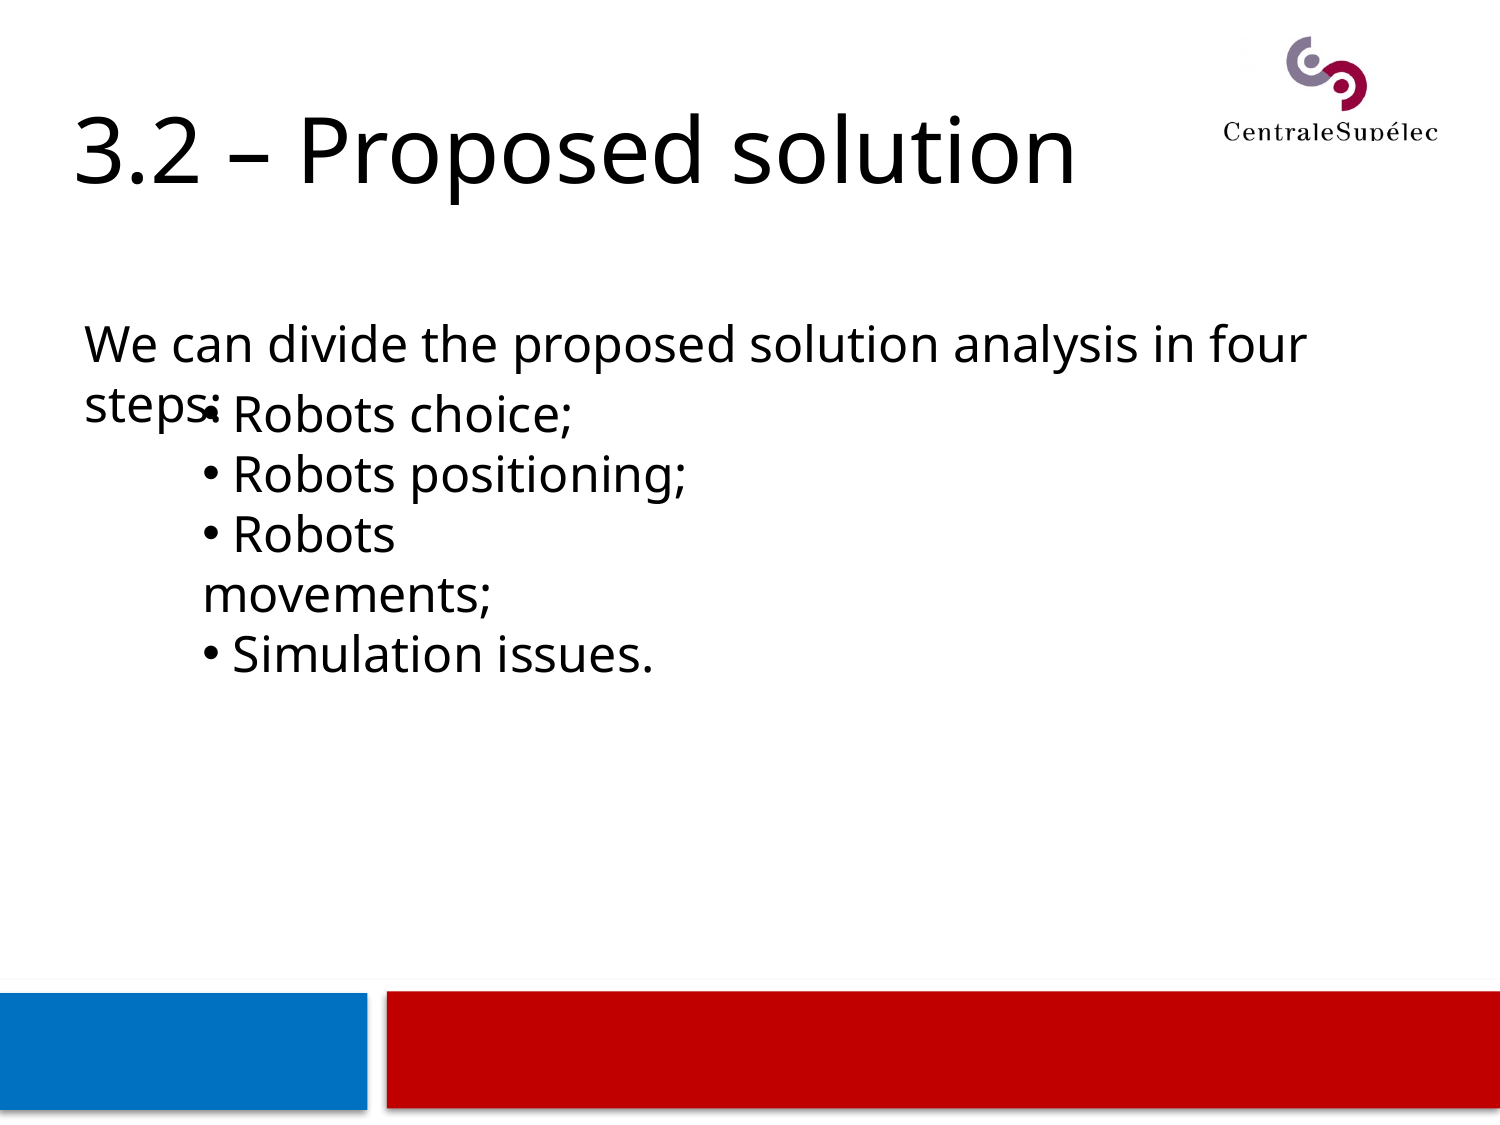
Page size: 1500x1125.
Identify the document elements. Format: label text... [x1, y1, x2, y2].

text_box 3.2 – Proposed solution [58, 84, 1207, 210]
text_box We can divide the proposed solution analysis in four steps: [70, 304, 1372, 440]
text_box Robots choice; Robots positioning; Robots movements; Simulation issues. [187, 374, 715, 690]
picture [1206, 34, 1454, 141]
